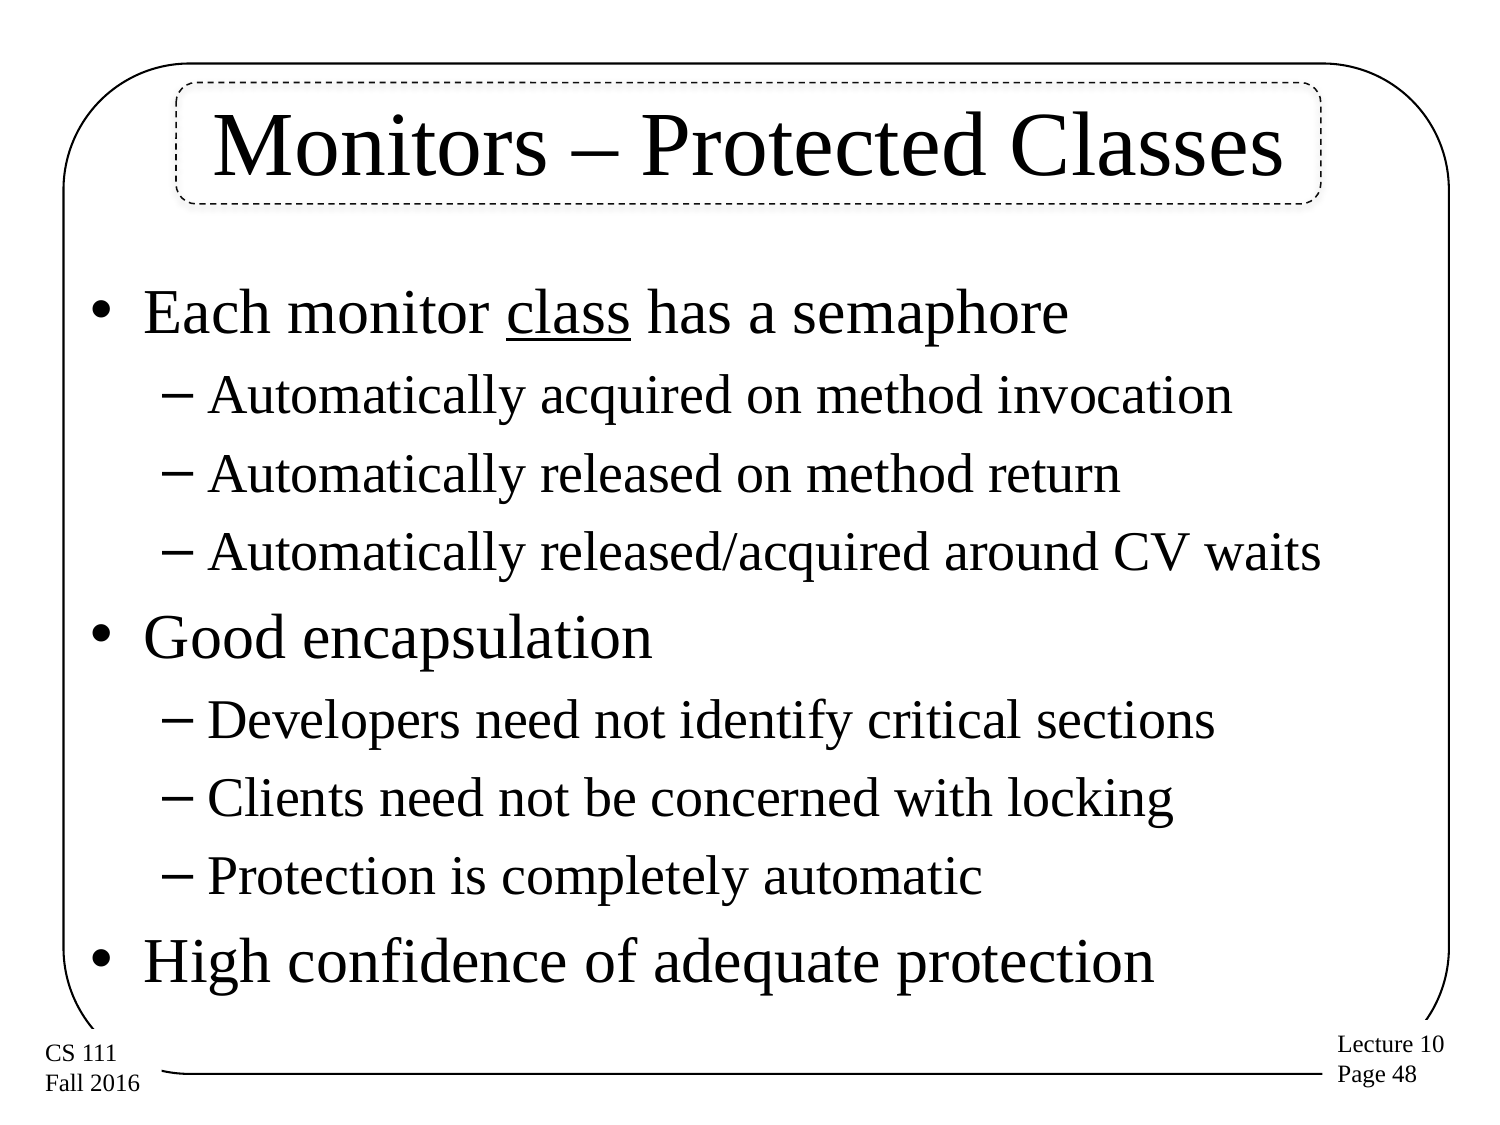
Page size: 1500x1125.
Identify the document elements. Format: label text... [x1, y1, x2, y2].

text_box [175, 81, 1322, 205]
title Monitors – Protected Classes [74, 44, 1426, 233]
list Each monitor class has a semaphore Automatically acquired on method invocation Automatically released on method return Automatically released/acquired around CV waits Good encapsulation Developers need not identify critical sections Clients need not be concerned with locking Protection is completely automatic High confidence of adequate protection [74, 262, 1426, 1006]
